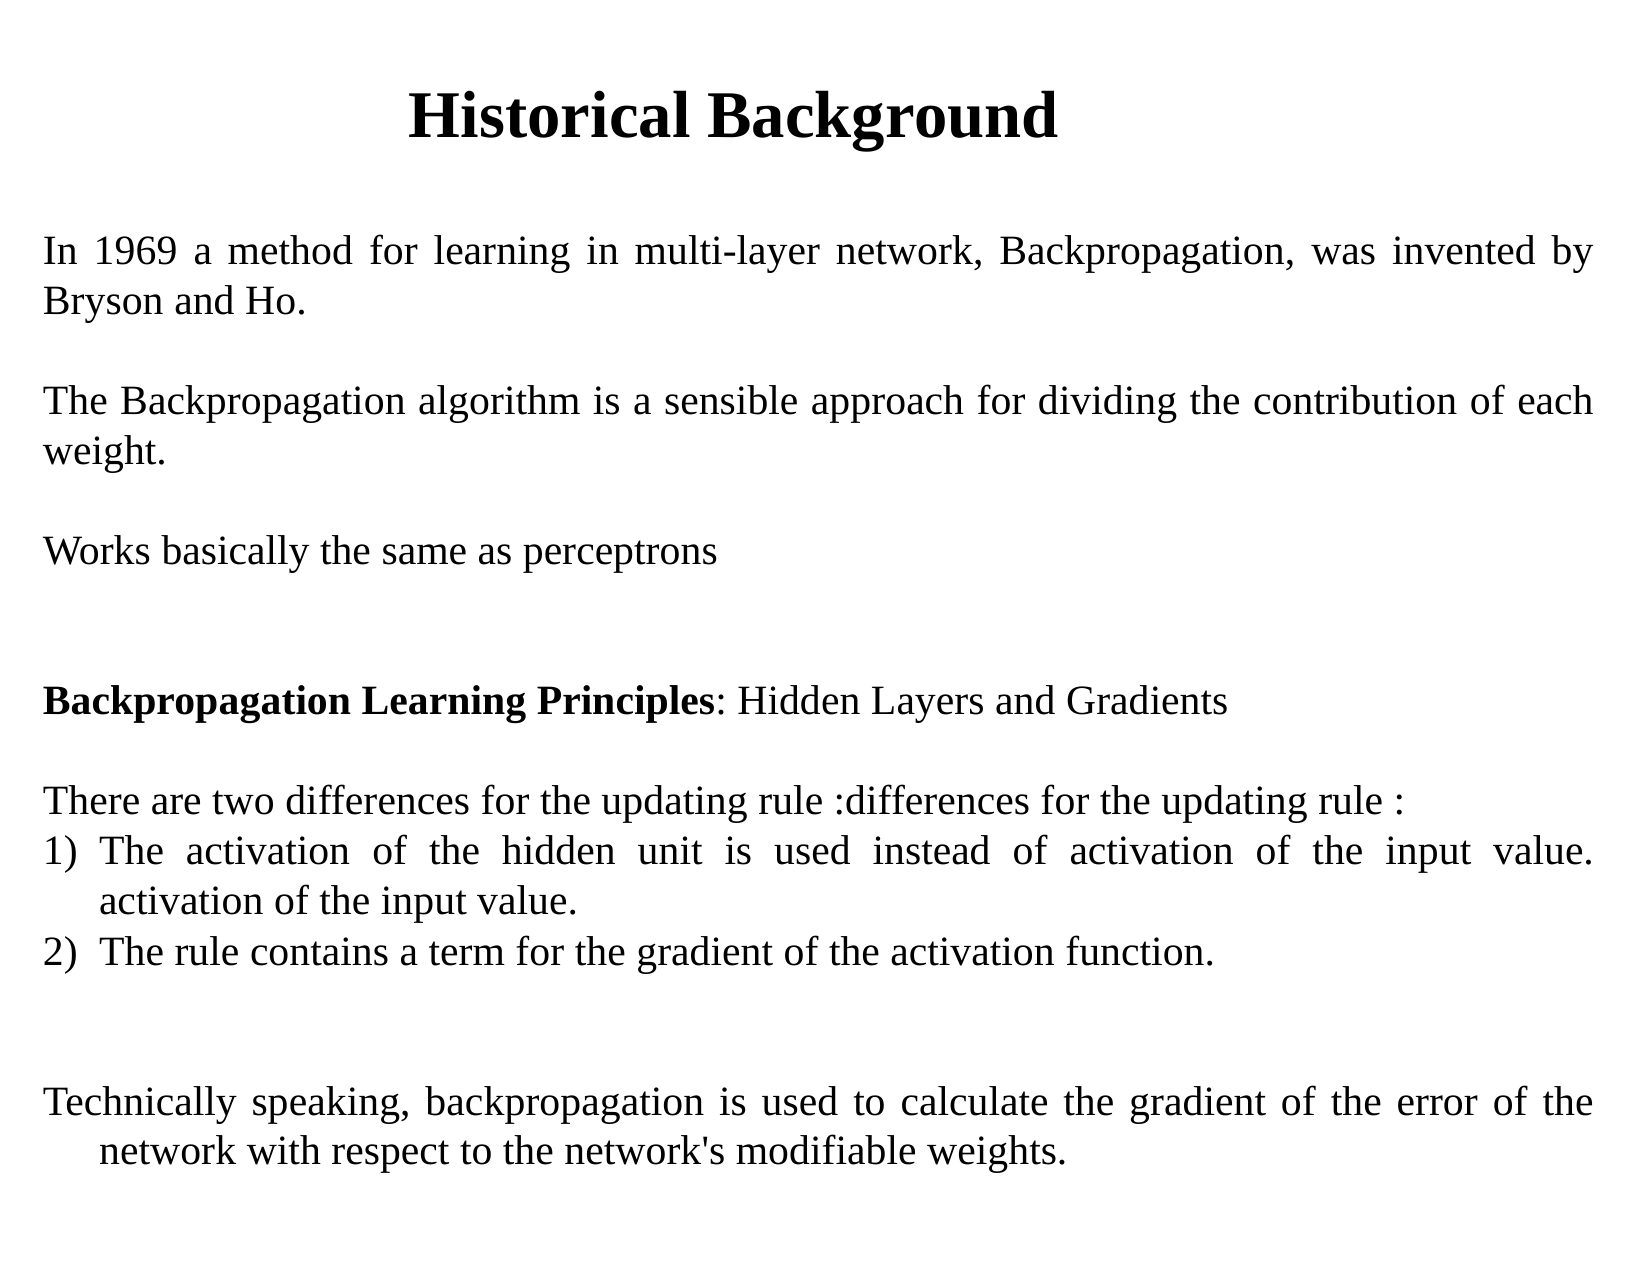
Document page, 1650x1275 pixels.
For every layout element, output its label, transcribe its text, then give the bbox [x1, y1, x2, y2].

text_box In 1969 a method for learning in multi-layer network, Backpropagation, was invented by Bryson and Ho. The Backpropagation algorithm is a sensible approach for dividing the contribution of each weight. Works basically the same as perceptrons Backpropagation Learning Principles: Hidden Layers and Gradients There are two differences for the updating rule :differences for the updating rule : The activation of the hidden unit is used instead of activation of the input value. activation of the input value. The rule contains a term for the gradient of the activation function. Technically speaking, backpropagation is used to calculate the gradient of the error of the network with respect to the network's modifiable weights. [28, 215, 1611, 1231]
text_box Historical Background [394, 63, 1091, 158]
